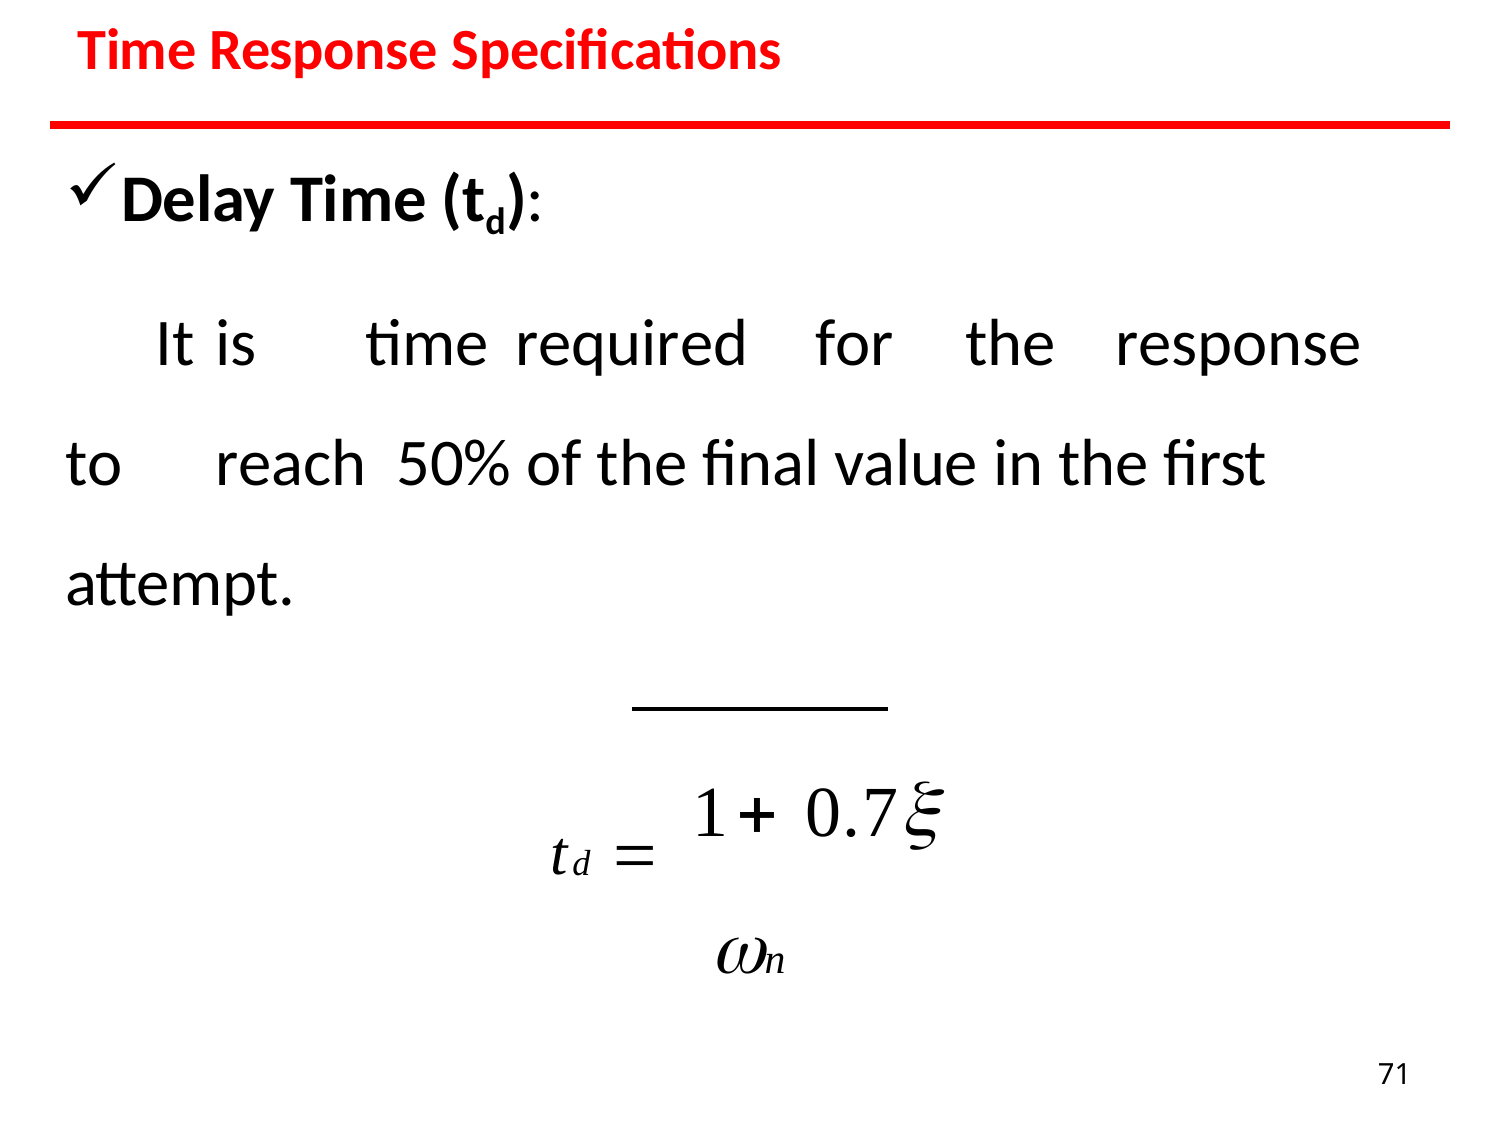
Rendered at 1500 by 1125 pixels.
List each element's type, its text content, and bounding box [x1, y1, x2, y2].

text_box Time Response Specifications Delay Time (td): It is time required for the response to reach 50% of the final value in the first attempt. td  1 0.7 n [52, 9, 1448, 990]
text_box 71 [1371, 1052, 1417, 1095]
